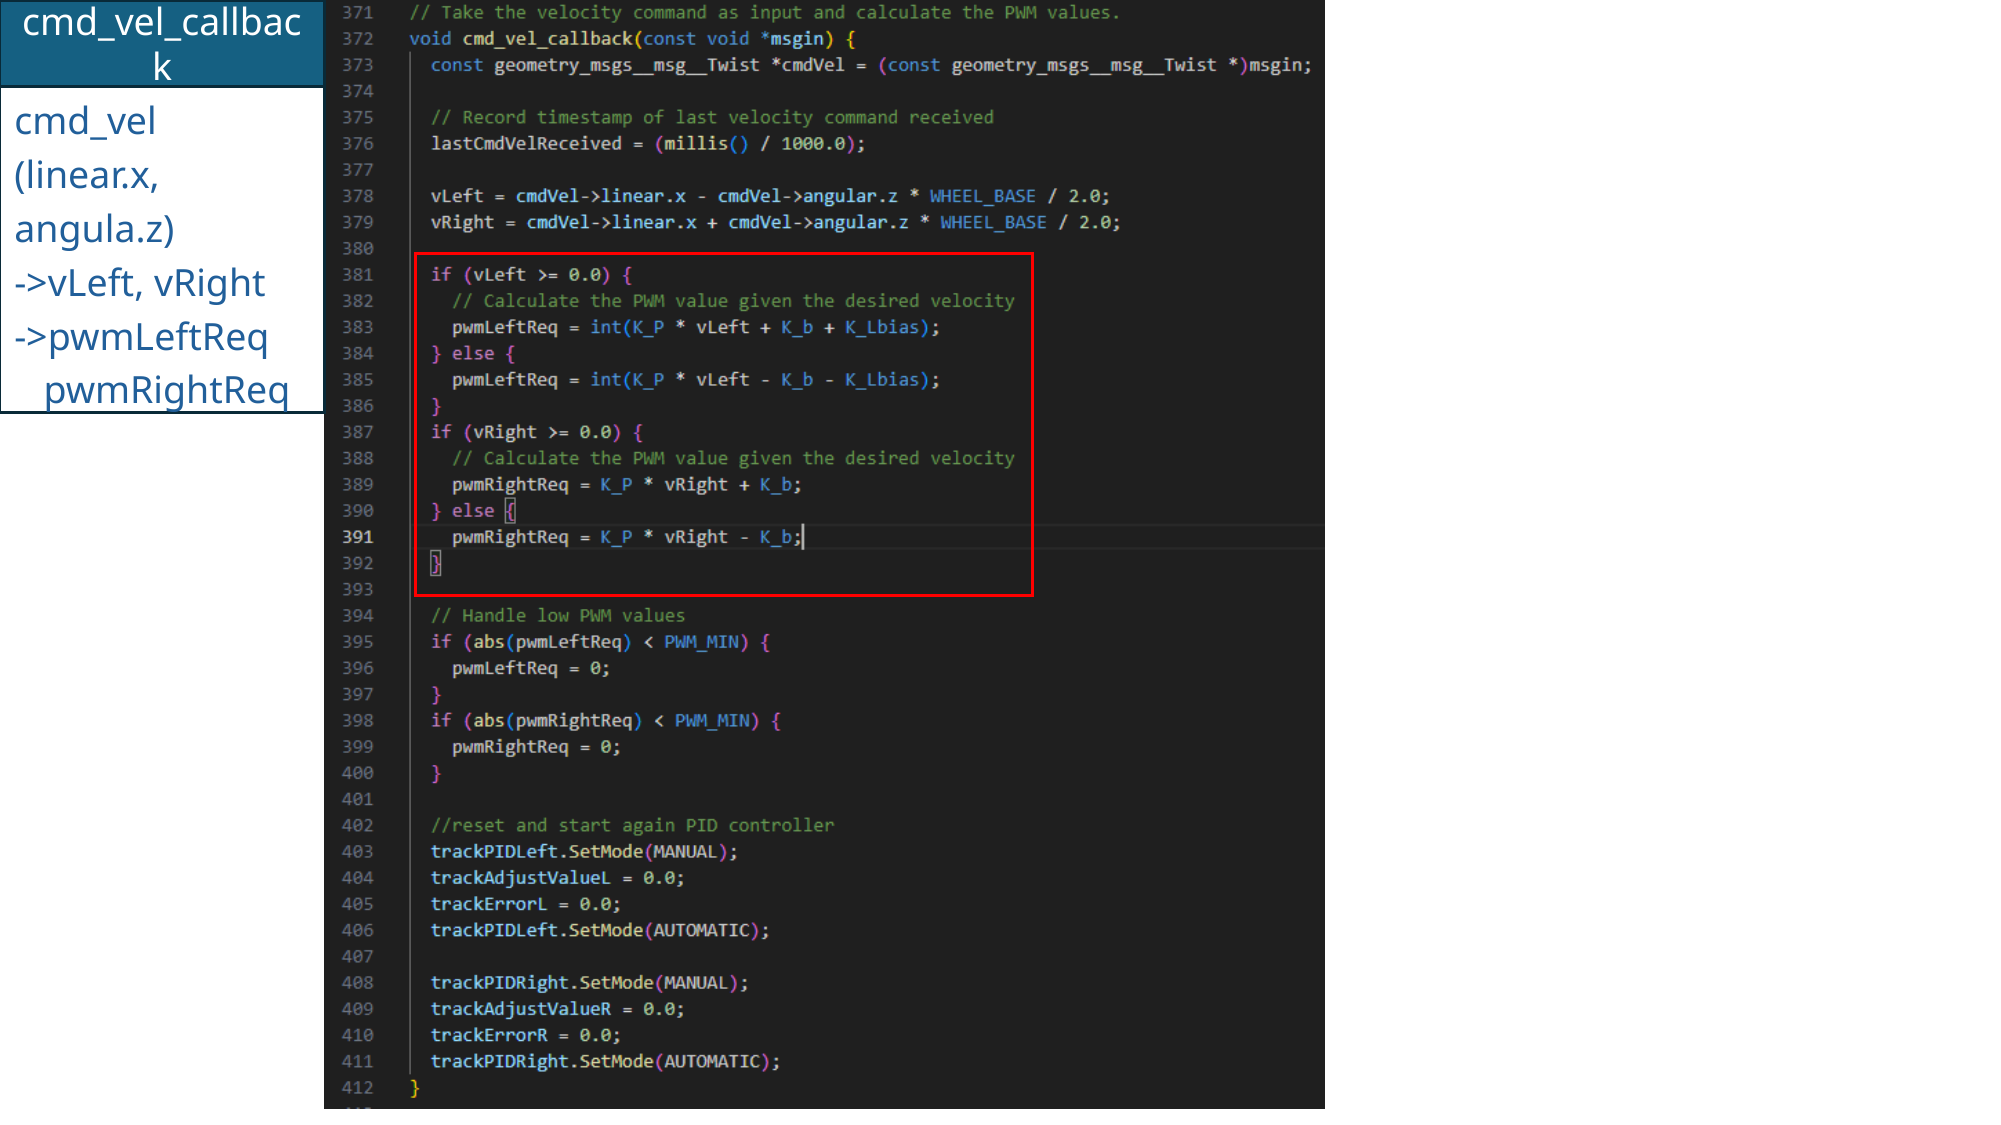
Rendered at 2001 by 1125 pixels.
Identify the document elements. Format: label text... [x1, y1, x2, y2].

text_box cmd_vel (linear.x, angula.z) ->vLeft, vRight ->pwmLeftReq pwmRightReq [0, 85, 323, 414]
text_box cmd_vel_callback [0, 0, 323, 85]
picture [323, 0, 1325, 1110]
